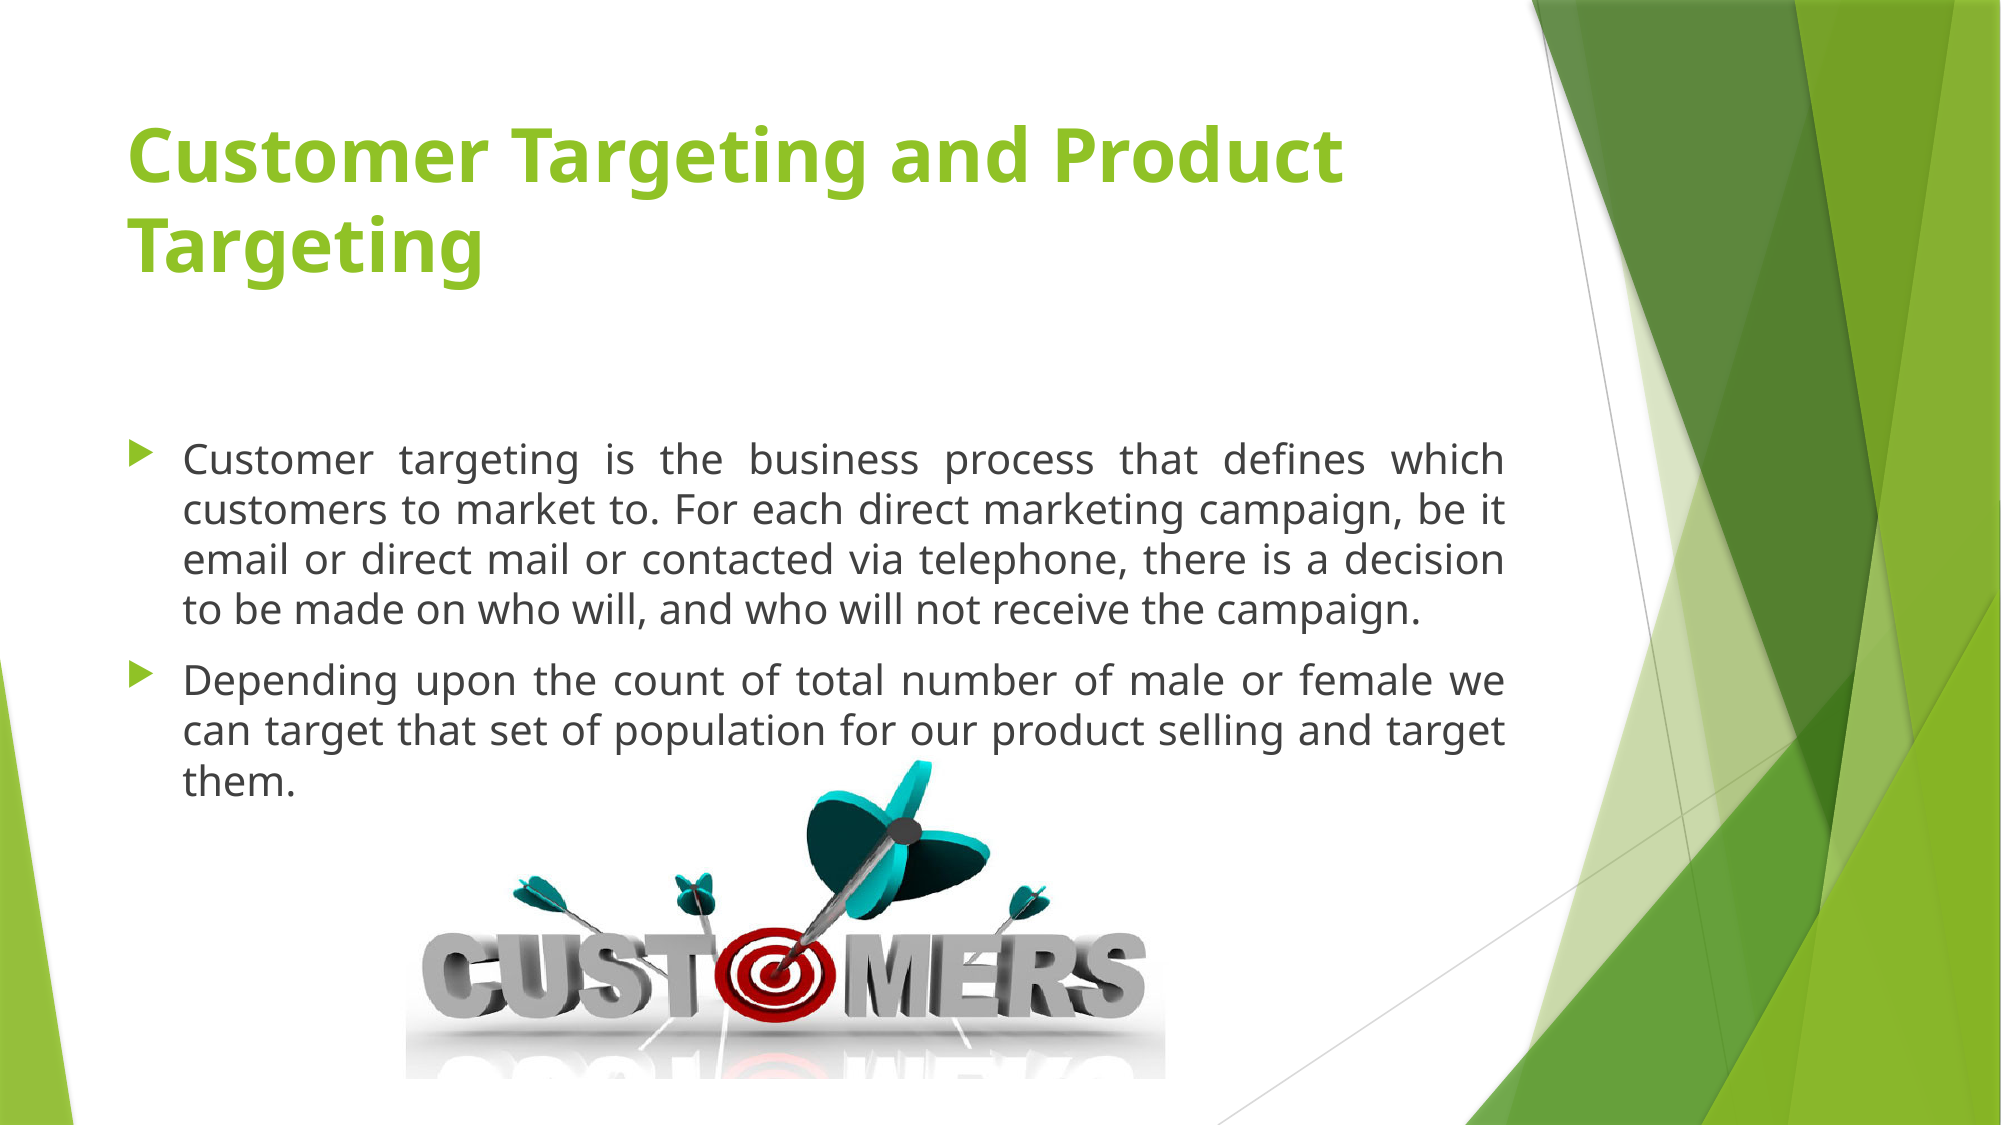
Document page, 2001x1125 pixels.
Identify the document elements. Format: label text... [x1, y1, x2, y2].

title Customer Targeting and Product Targeting [111, 99, 1522, 317]
picture [391, 754, 1197, 1080]
list Customer targeting is the business process that defines which customers to market to. For each direct marketing campaign, be it email or direct mail or contacted via telephone, there is a decision to be made on who will, and who will not receive the campaign. Depending upon the count of total number of male or female we can target that set of population for our product selling and target them. [111, 354, 1522, 992]
